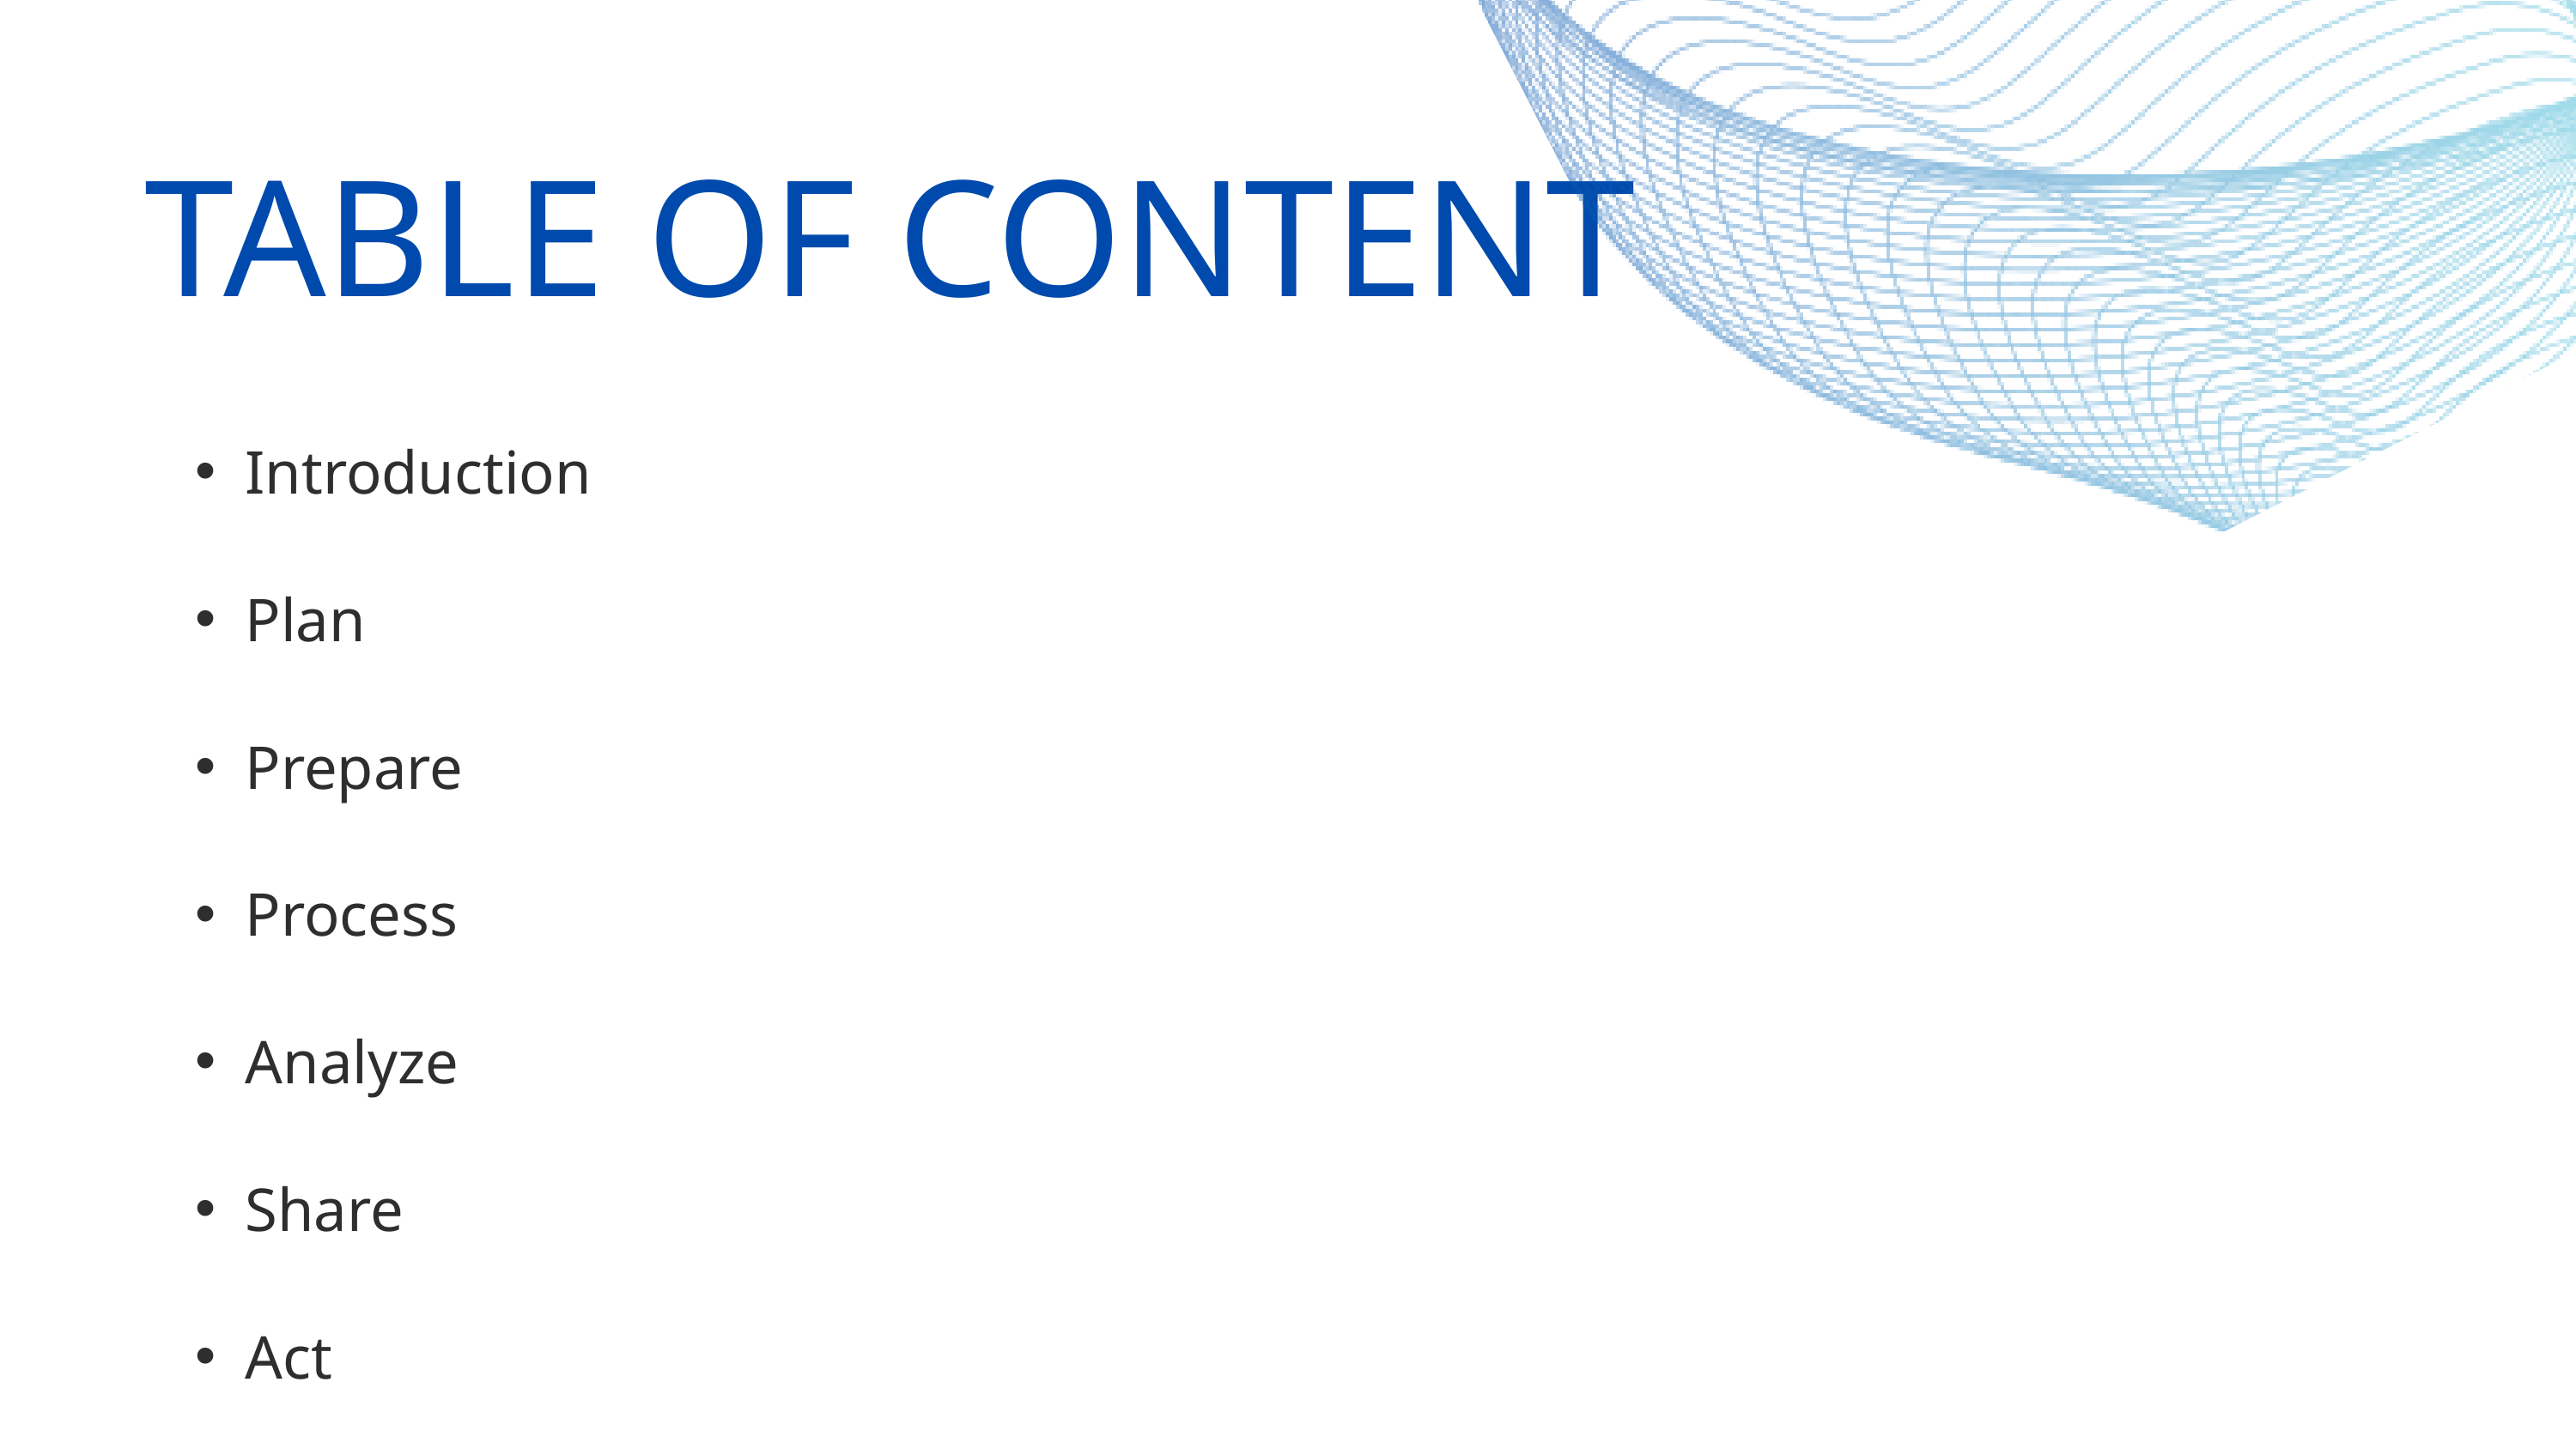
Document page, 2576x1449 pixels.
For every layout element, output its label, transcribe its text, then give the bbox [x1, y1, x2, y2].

text_box TABLE OF CONTENT [144, 167, 1644, 329]
text_box Introduction Plan Prepare Process Analyze Share Act [144, 358, 683, 1391]
text_box [1476, 0, 2576, 724]
